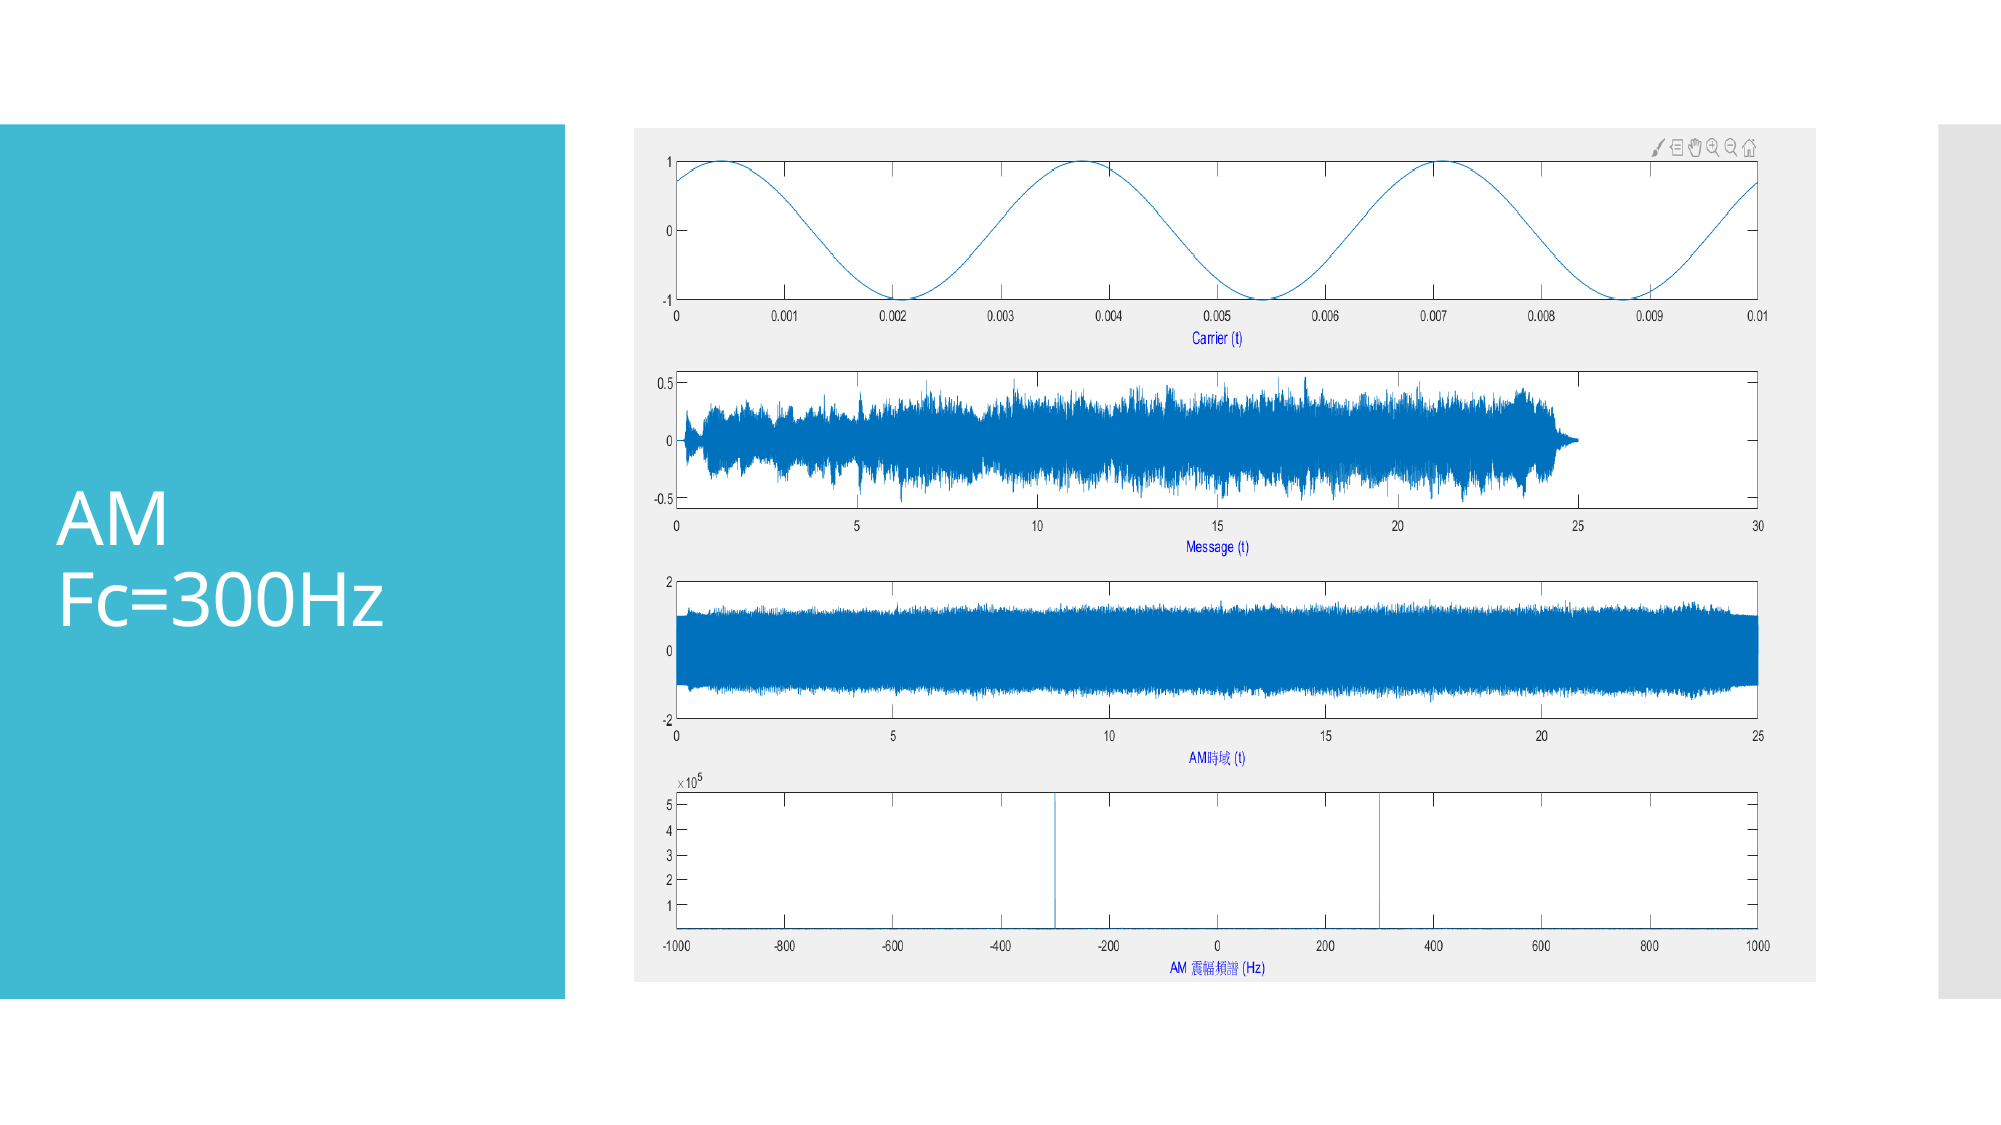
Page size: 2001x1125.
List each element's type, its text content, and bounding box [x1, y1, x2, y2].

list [634, 128, 1816, 982]
title AM Fc=300Hz [41, 184, 525, 940]
